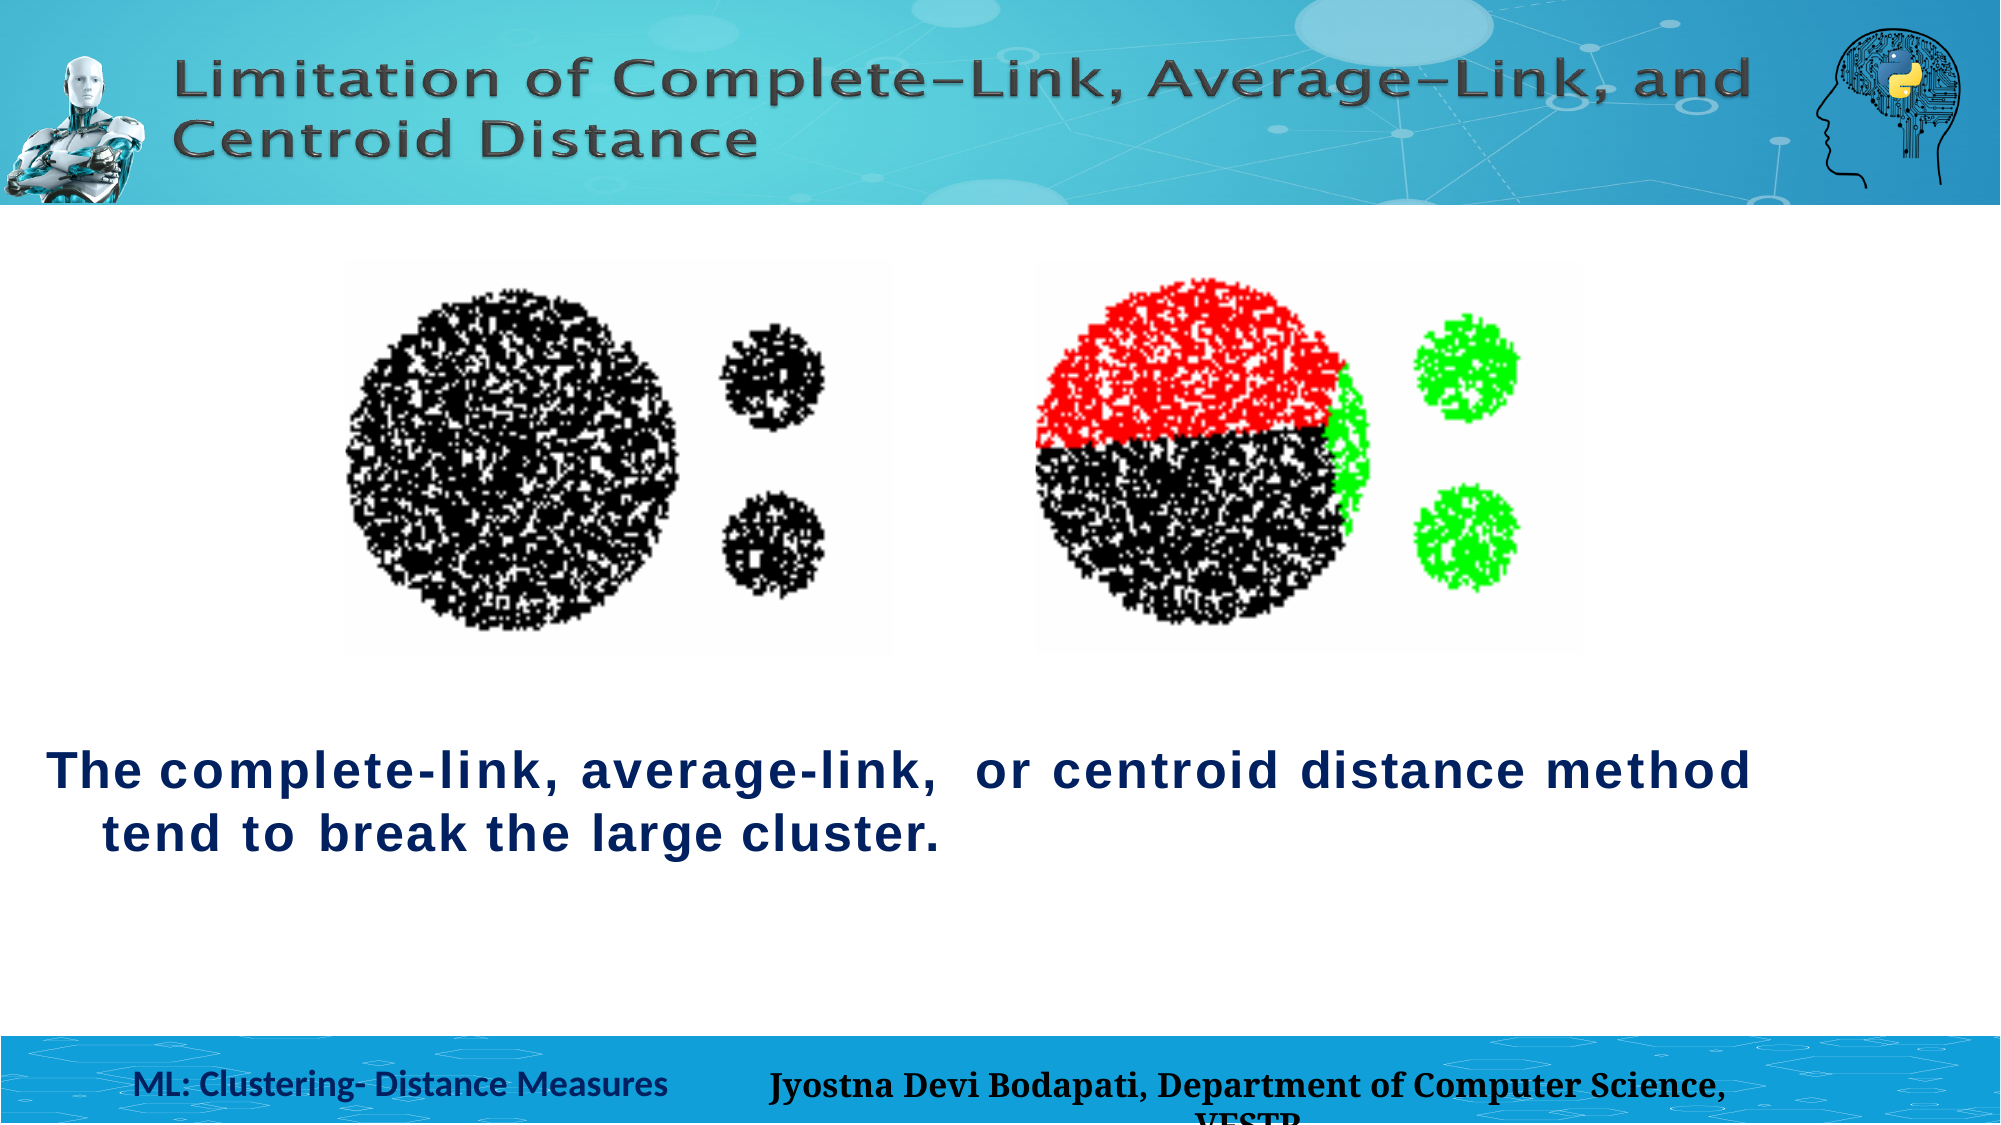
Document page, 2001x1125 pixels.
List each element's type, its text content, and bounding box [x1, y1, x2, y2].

text_box [1035, 262, 1583, 654]
picture [0, 0, 2000, 205]
text_box [345, 259, 893, 656]
slide_number 34 [1628, 881, 2000, 1125]
text_box [170, 56, 1751, 162]
text_box The complete-link, average-link, or centroid distance method tend to break the large cluster. [44, 735, 1819, 862]
